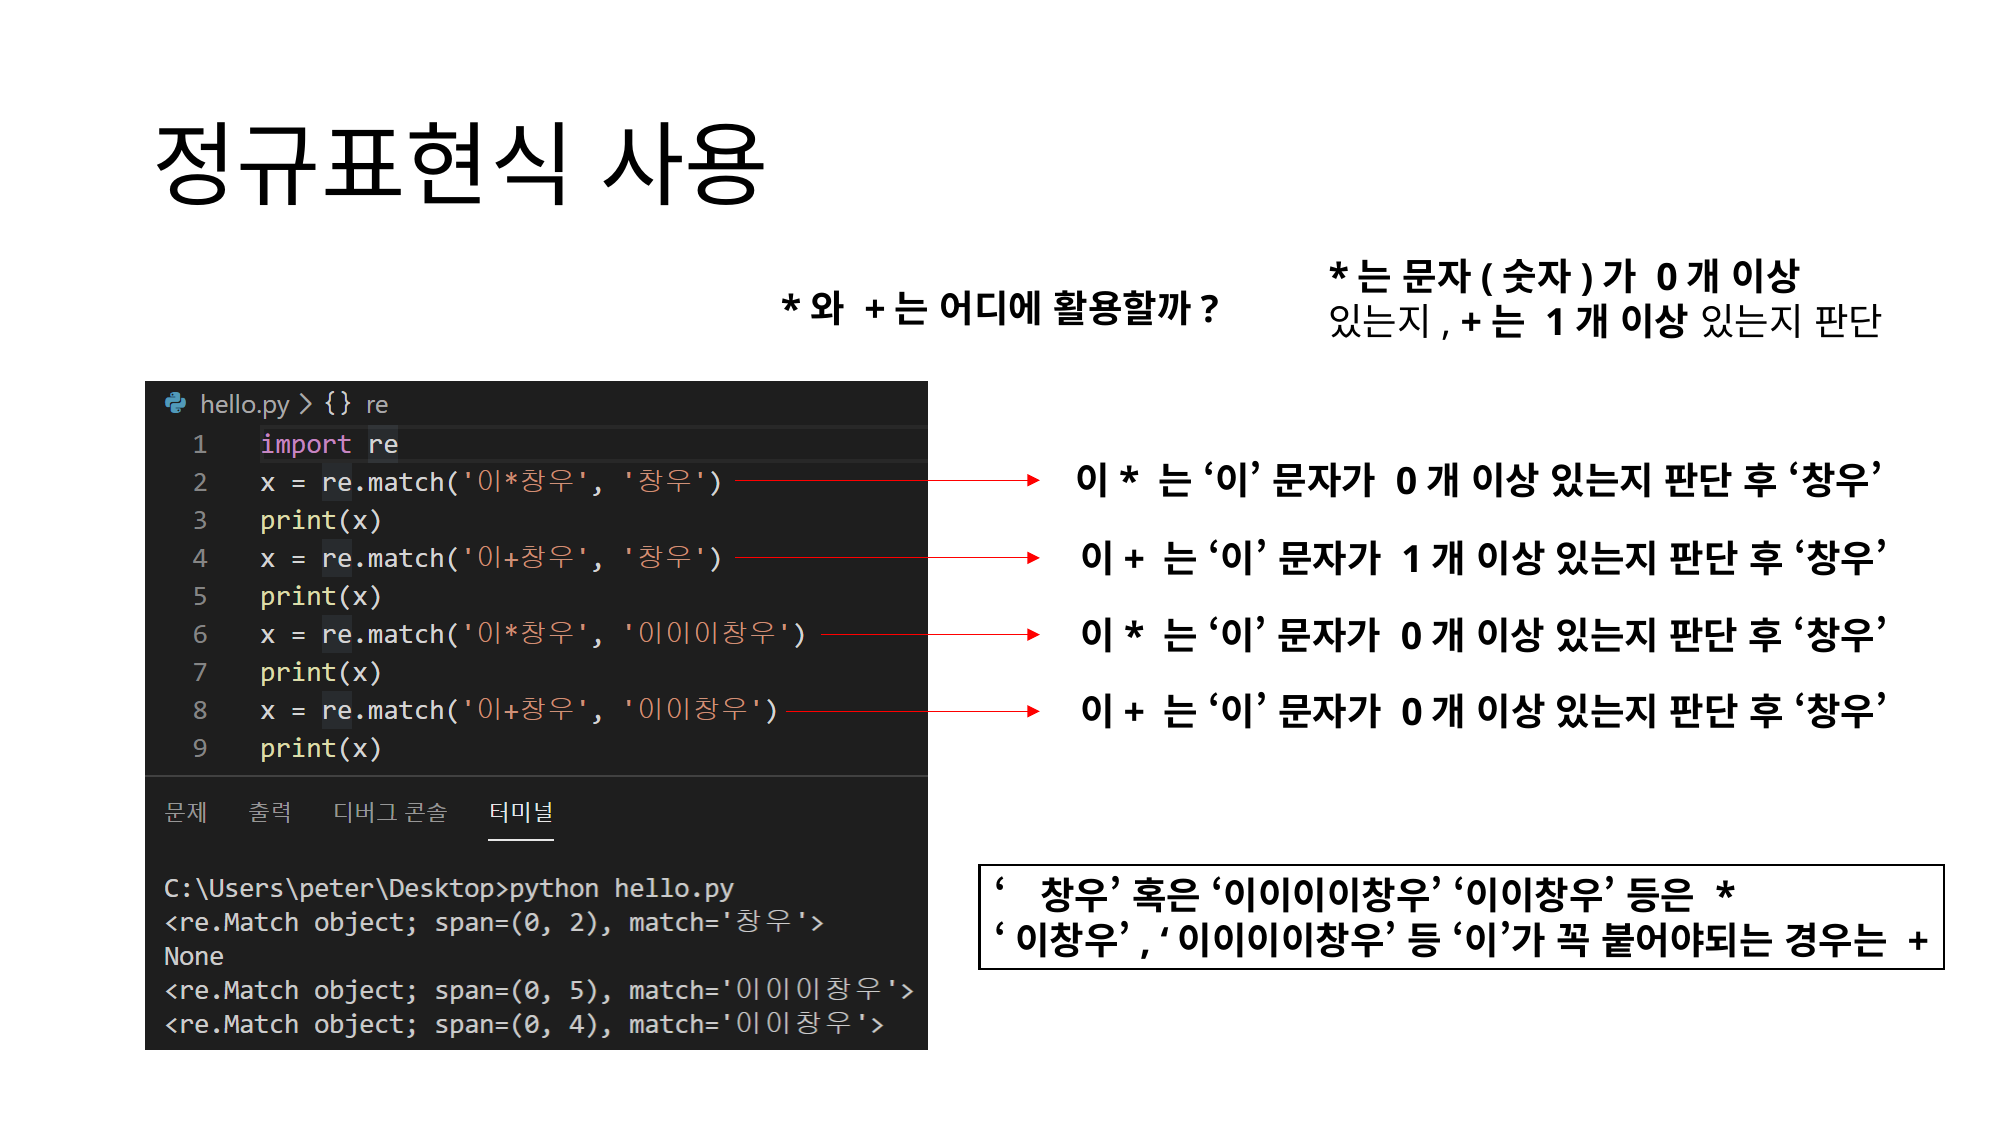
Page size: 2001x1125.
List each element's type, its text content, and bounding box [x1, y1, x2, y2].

text_box *는 문자(숫자)가 0개 이상 있는지, +는 1개 이상 있는지 판단 [1313, 245, 1918, 351]
text_box 이+ 는 ‘이’ 문자가 0개 이상 있는지 판단 후 ‘창우’ [1065, 681, 1904, 741]
title 정규표현식 사용 [137, 59, 1863, 278]
picture [145, 381, 928, 1050]
text_box 이* 는 ‘이’ 문자가 0개 이상 있는지 판단 후 ‘창우’ [1060, 449, 1898, 510]
text_box 이* 는 ‘이’ 문자가 0개 이상 있는지 판단 후 ‘창우’ [1065, 604, 1903, 665]
text_box *와 +는 어디에 활용할까? [766, 277, 1234, 337]
text_box ‘창우’ 혹은 ‘이이이이창우’ ‘이이창우’ 등은 * ‘이창우’, ‘이이이이창우’ 등 ‘이’가 꼭 붙어야되는 경우는 + [978, 864, 1945, 970]
text_box 이+ 는 ‘이’ 문자가 1개 이상 있는지 판단 후 ‘창우’ [1065, 527, 1904, 588]
